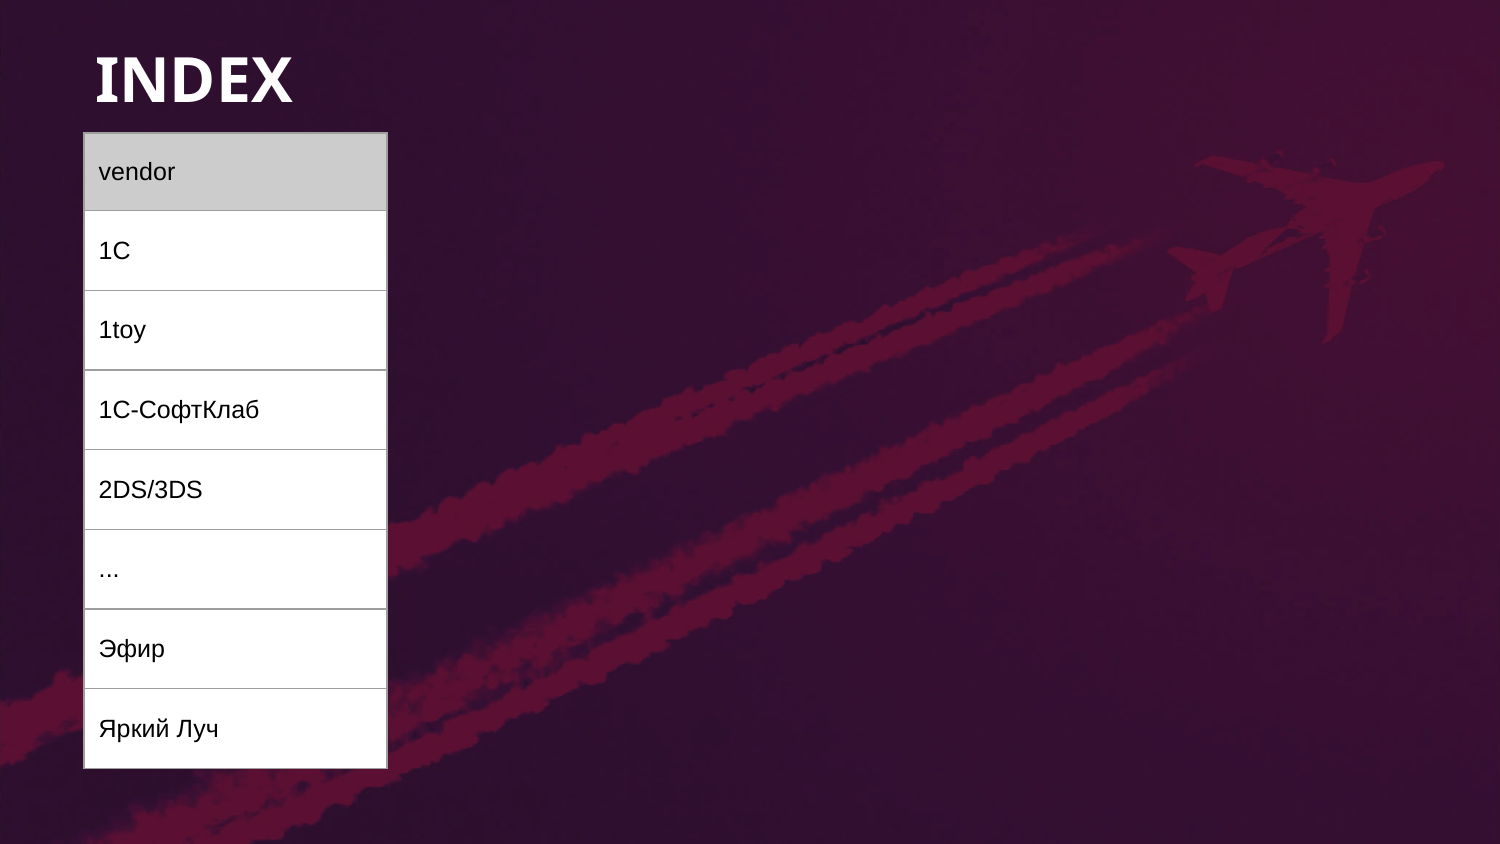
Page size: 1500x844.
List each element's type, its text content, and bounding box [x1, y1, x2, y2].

title INDEX [80, 25, 1447, 143]
table_cell 1С-СофтКлаб [85, 371, 386, 449]
table_cell 2DS/3DS [85, 450, 386, 529]
table_header vendor [85, 134, 386, 210]
table_cell ... [85, 530, 386, 608]
table_cell Яркий Луч [85, 689, 386, 768]
table_cell Эфир [85, 610, 386, 688]
table_cell 1toy [85, 291, 386, 369]
picture [0, 0, 1500, 844]
table_cell 1C [85, 211, 386, 290]
